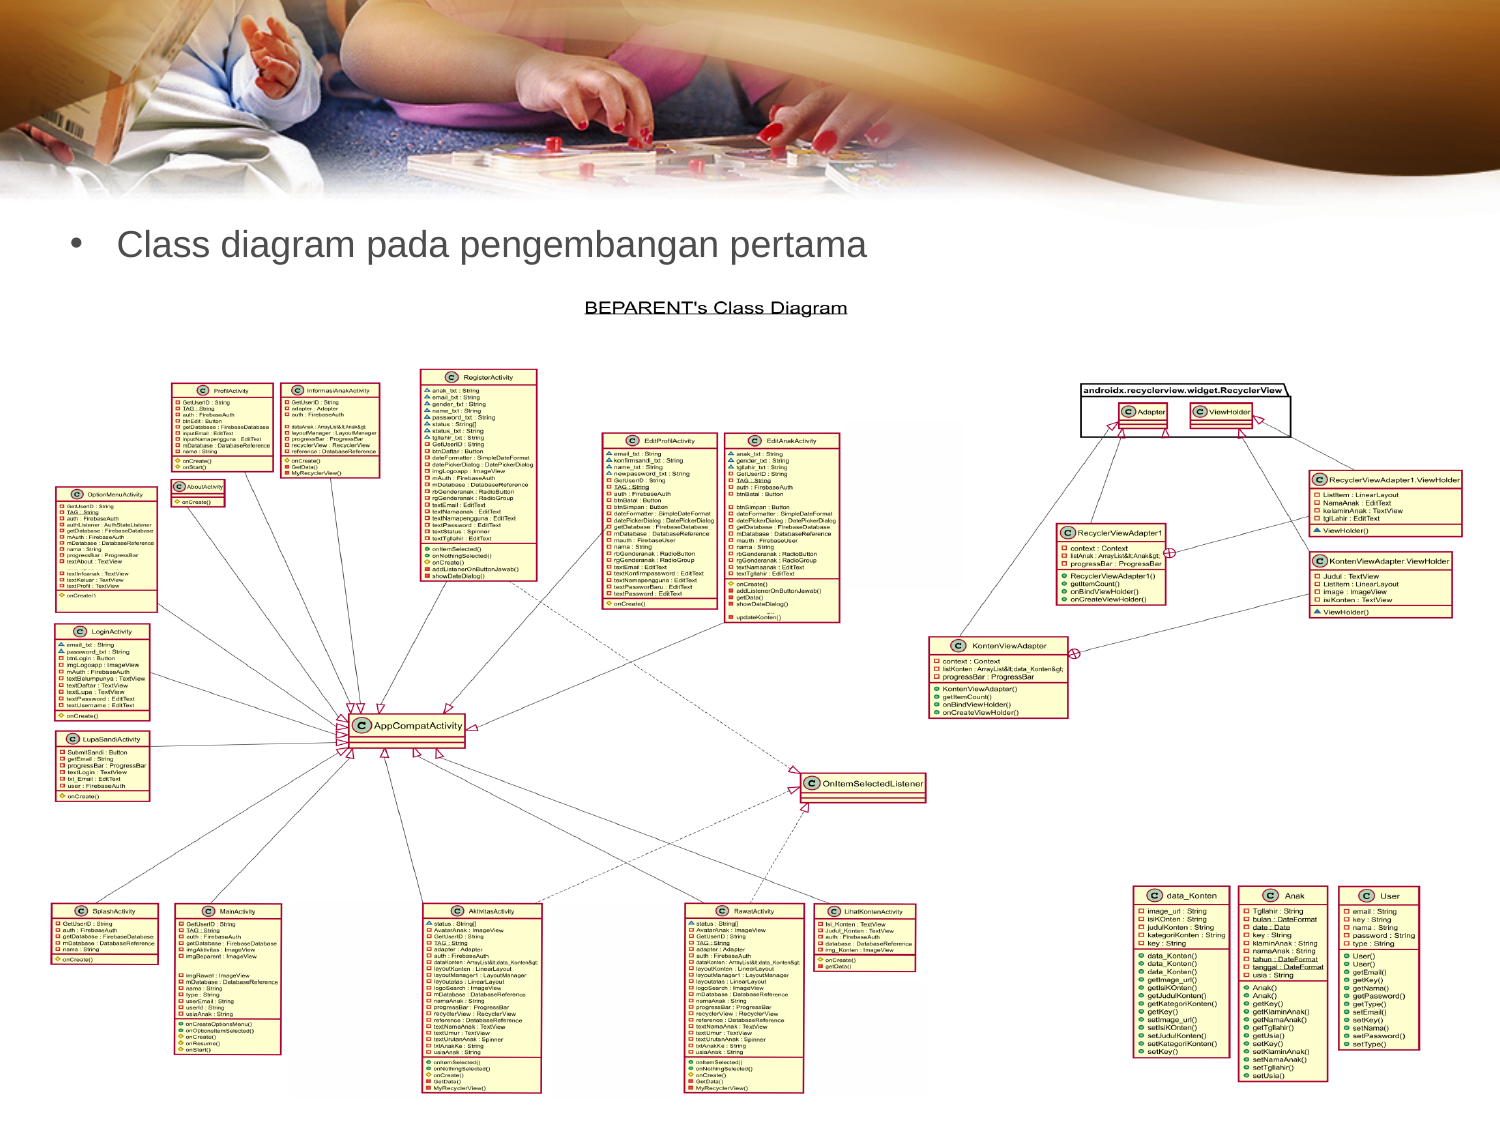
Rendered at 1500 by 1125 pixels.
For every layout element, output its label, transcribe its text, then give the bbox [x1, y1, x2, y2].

text_box Class diagram pada pengembangan pertama [55, 212, 893, 301]
picture [0, 0, 1500, 1125]
